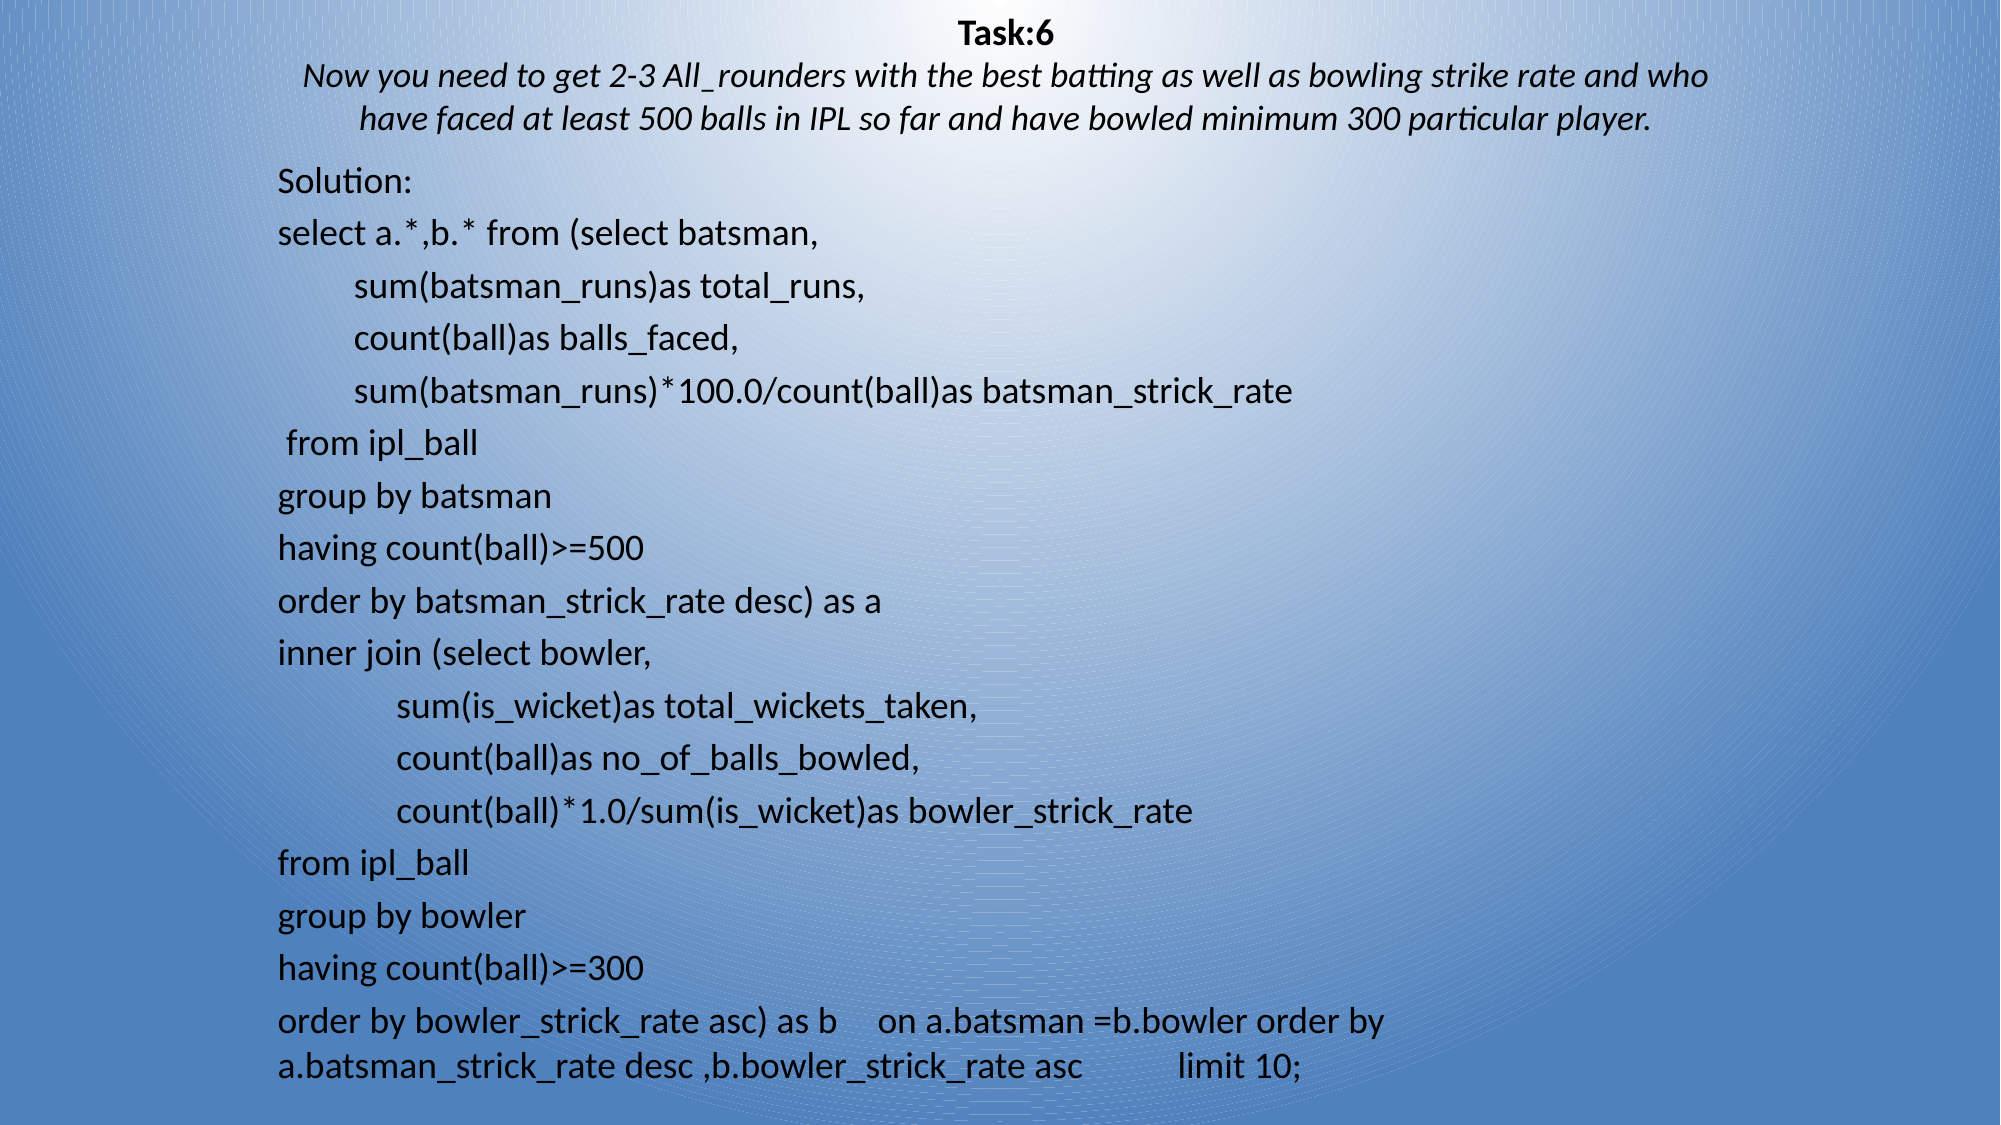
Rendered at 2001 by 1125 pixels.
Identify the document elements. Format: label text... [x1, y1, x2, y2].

list Solution: select a.*,b.* from (select batsman, sum(batsman_runs)as total_runs, count(ball)as balls_faced, sum(batsman_runs)*100.0/count(ball)as batsman_strick_rate from ipl_ball group by batsman having count(ball)>=500 order by batsman_strick_rate desc) as a inner join (select bowler, sum(is_wicket)as total_wickets_taken, count(ball)as no_of_balls_bowled, count(ball)*1.0/sum(is_wicket)as bowler_strick_rate from ipl_ball group by bowler having count(ball)>=300 order by bowler_strick_rate asc) as b on a.batsman =b.bowler order by a.batsman_strick_rate desc ,b.bowler_strick_rate asc limit 10; [262, 148, 1738, 1125]
title Task:6 Now you need to get 2-3 All_rounders with the best batting as well as bowling strike rate and who have faced at least 500 balls in IPL so far and have bowled minimum 300 particular player. [262, 0, 1750, 188]
